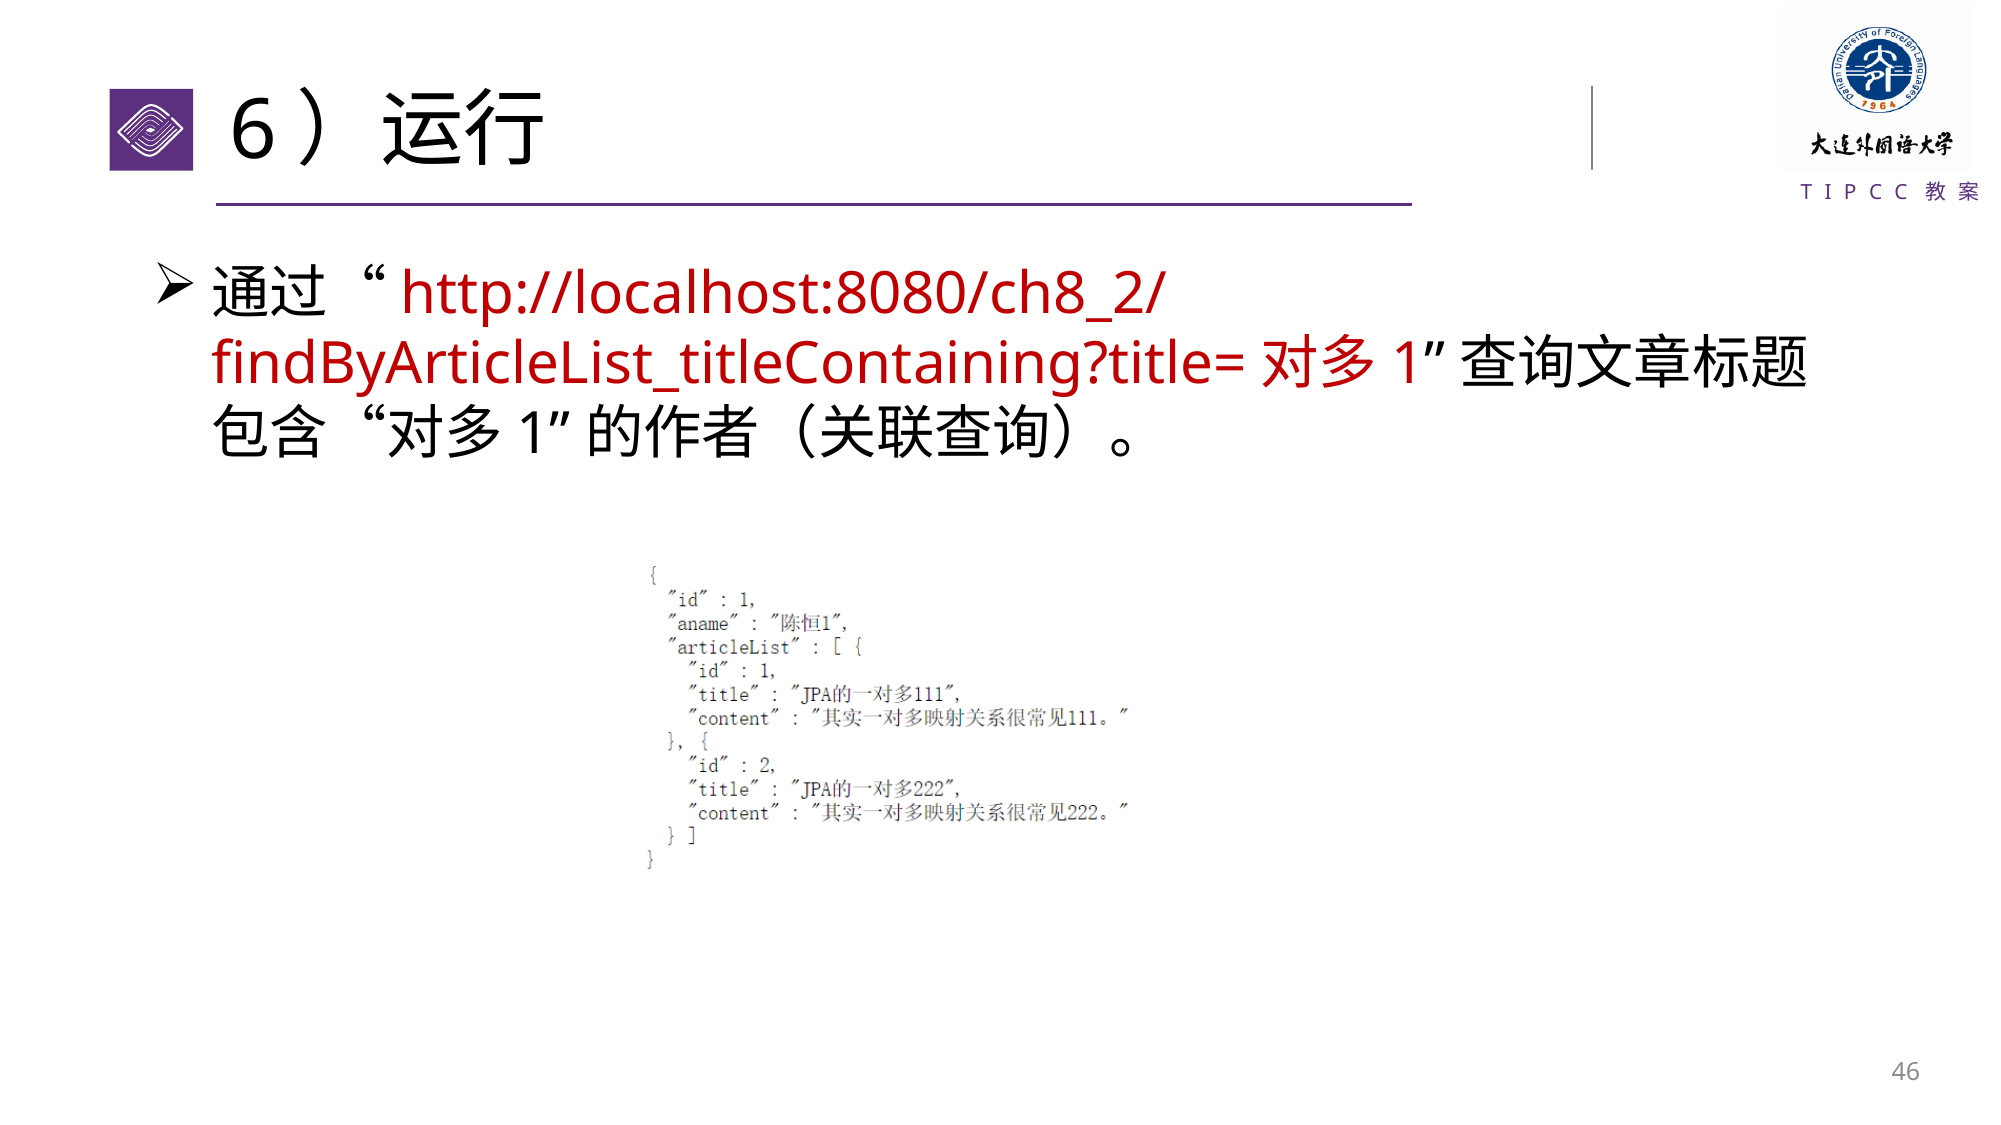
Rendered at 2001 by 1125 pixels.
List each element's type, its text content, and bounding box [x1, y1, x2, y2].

title 6）运行 [214, 59, 1564, 205]
slide_number 45 [1485, 1042, 1936, 1103]
list 通过“http://localhost:8080/ch8_2/findByArticleList_titleContaining?title=对多1”查询文章标题包含“对多1”的作者（关联查询）。 [137, 247, 1863, 1001]
picture [1782, 2, 1971, 172]
picture [636, 562, 1141, 874]
